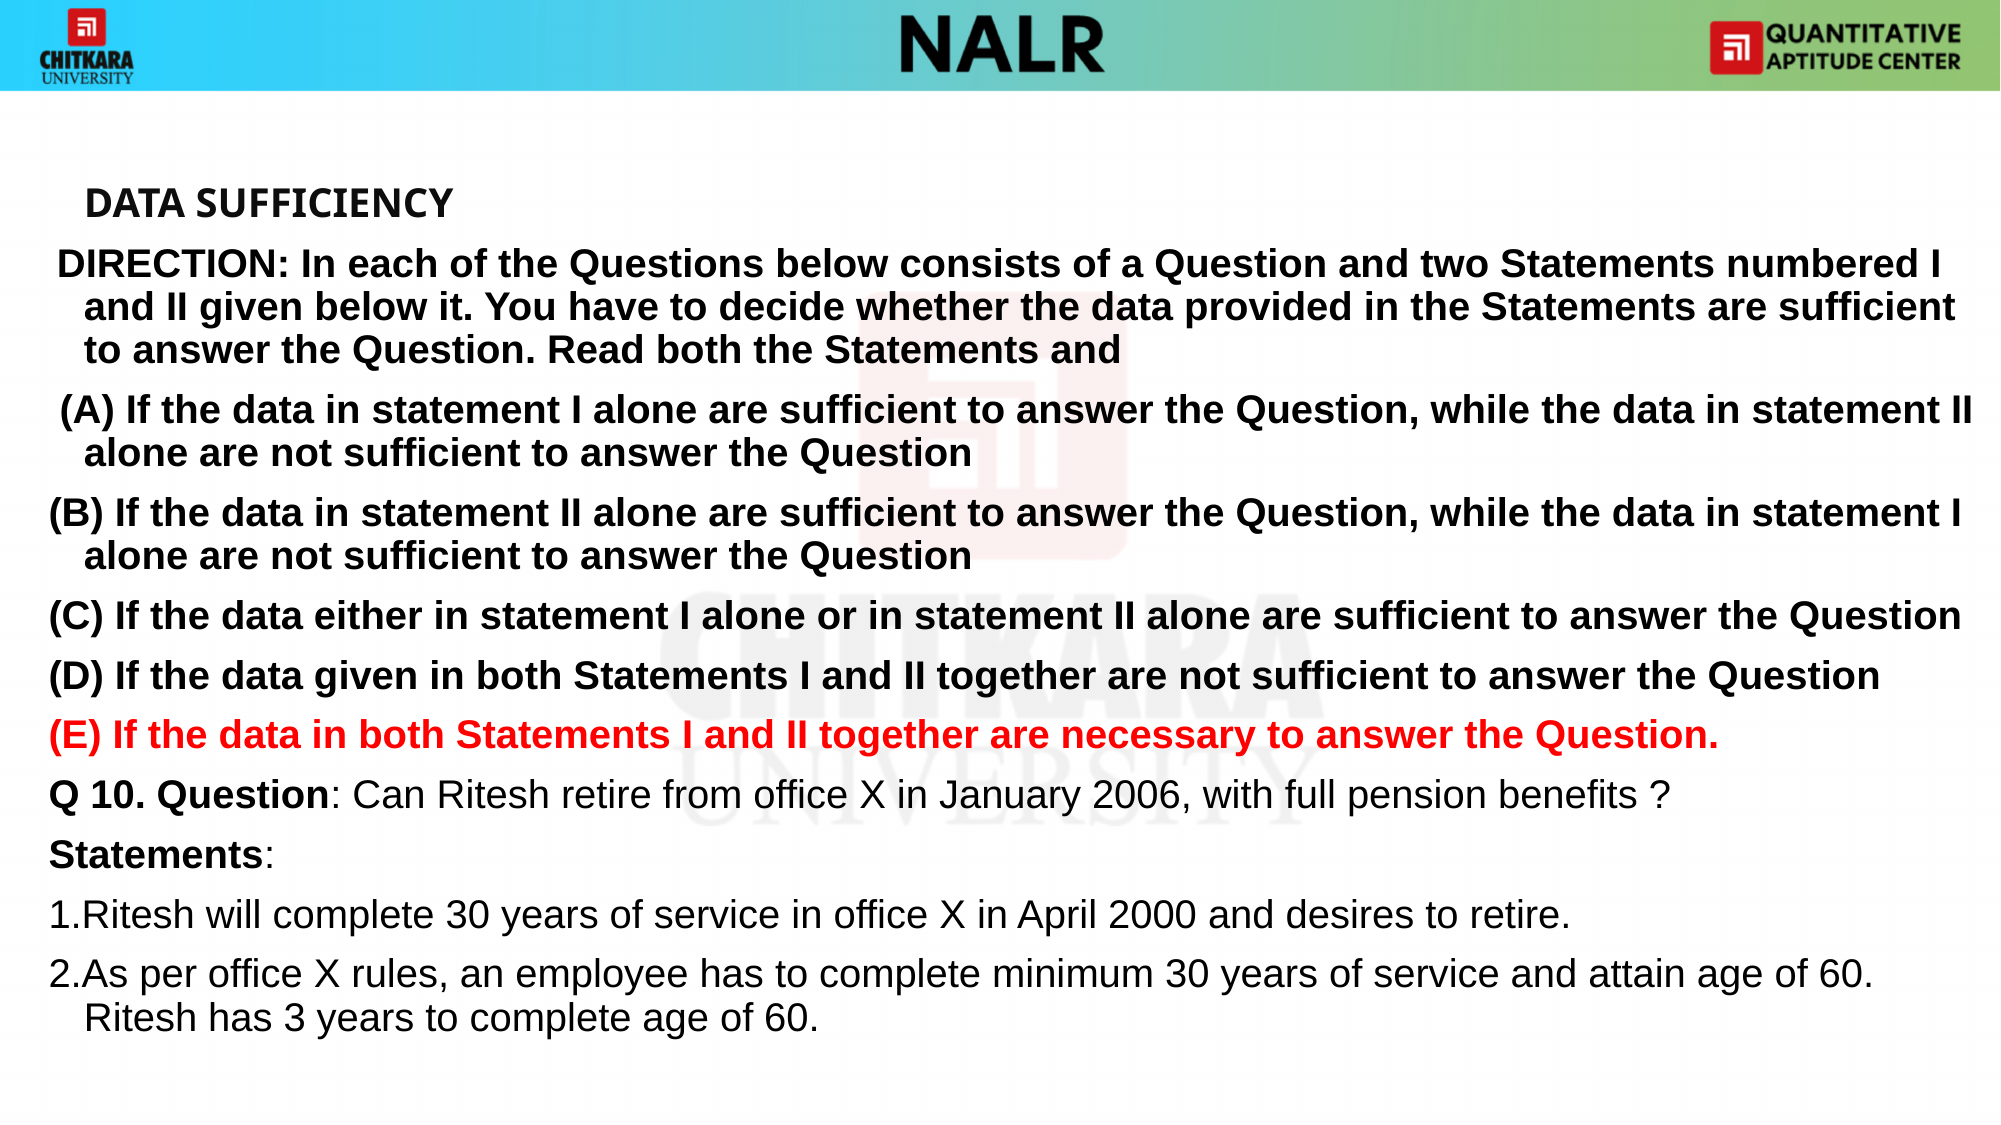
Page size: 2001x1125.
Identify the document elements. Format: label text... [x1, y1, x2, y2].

picture [0, 0, 2001, 1125]
title [41, 31, 1959, 142]
list DATA SUFFICIENCY DIRECTION: In each of the Questions below consists of a Question and two Statements numbered I and II given below it. You have to decide whether the data provided in the Statements are sufficient to answer the Question. Read both the Statements and (A) If the data in statement I alone are sufficient to answer the Question, while the data in statement II alone are not sufficient to answer the Question (B) If the data in statement II alone are sufficient to answer the Question, while the data in statement I alone are not sufficient to answer the Question (C) If the data either in statement I alone or in statement II alone are sufficient to answer the Question (D) If the data given in both Statements I and II together are not sufficient to answer the Question (E) If the data in both Statements I and II together are necessary to answer the Question. Q 10. Question: Can Ritesh retire from office X in January 2006, with full pension benefits ? Statements: 1.Ritesh will complete 30 years of service in office X in April 2000 and desires to retire. 2.As per office X rules, an employee has to complete minimum 30 years of service and attain age of 60. Ritesh has 3 years to complete age of 60. [33, 175, 2000, 1053]
